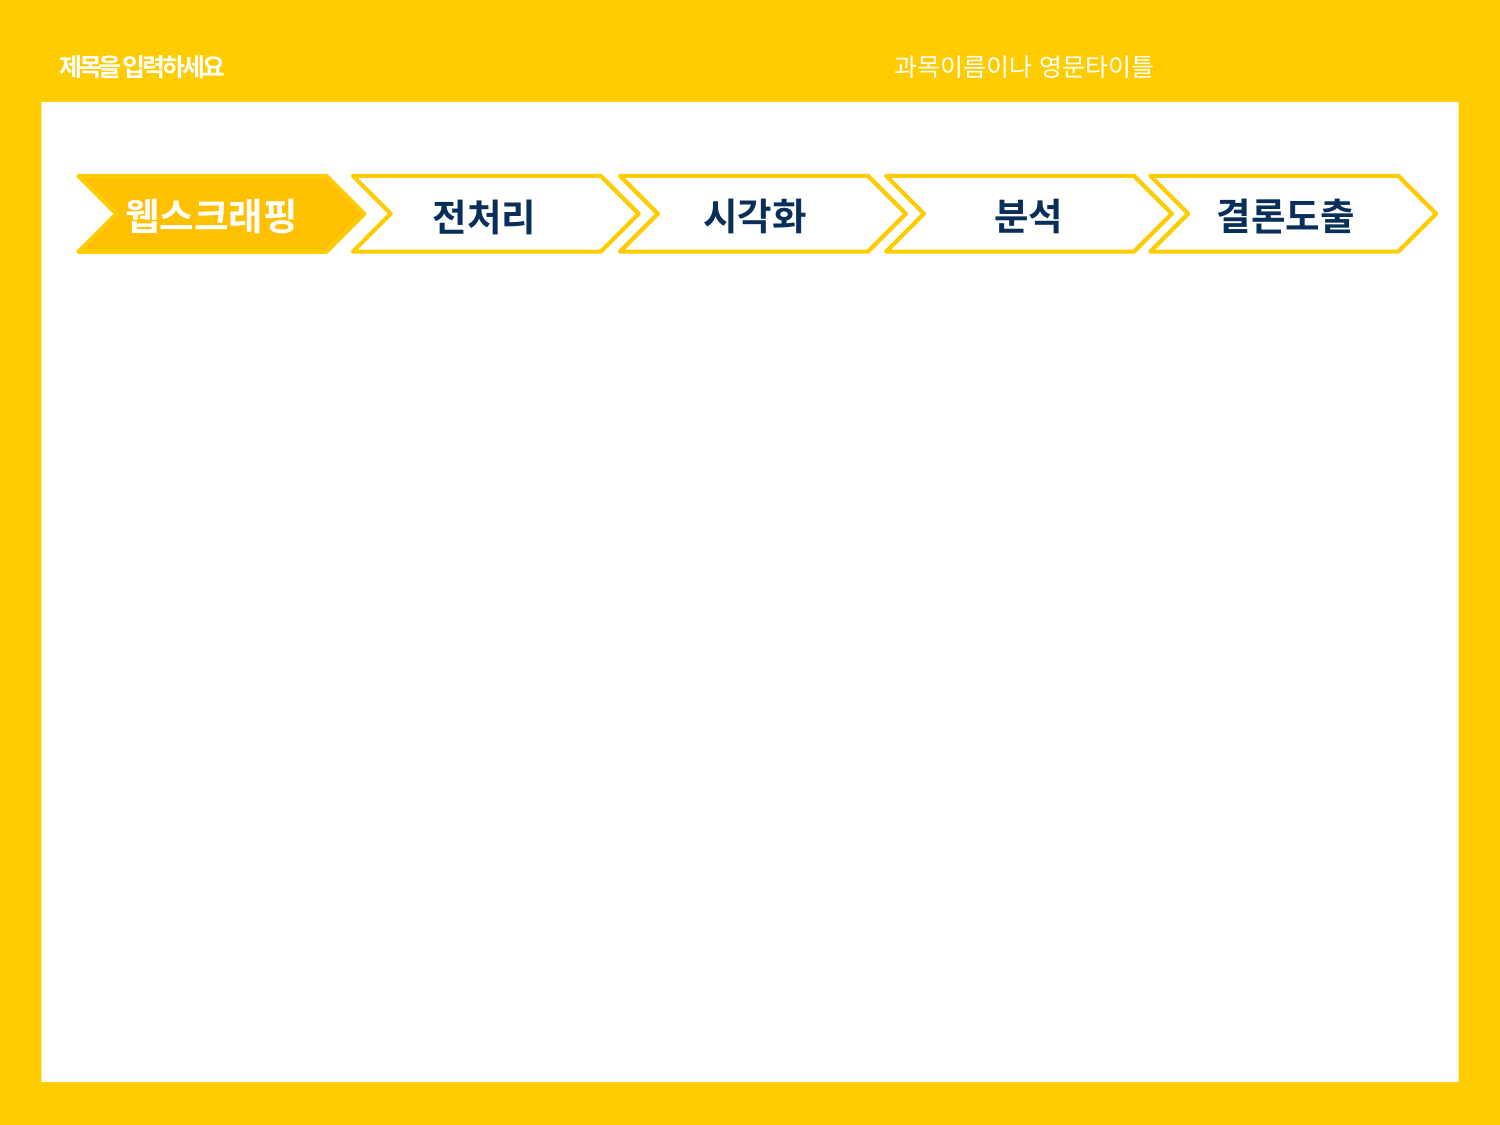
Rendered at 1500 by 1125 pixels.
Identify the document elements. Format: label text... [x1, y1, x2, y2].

text_box [39, 100, 1461, 1084]
text_box [350, 173, 641, 254]
text_box 전처리 [417, 187, 564, 247]
text_box 제목을 입력하세요 [44, 44, 241, 90]
text_box [618, 173, 886, 254]
text_box [884, 173, 1147, 185]
text_box 시각화 [688, 185, 835, 246]
text_box 분석 [886, 185, 1172, 246]
text_box [884, 246, 1143, 254]
text_box 결론도출 [1202, 185, 1383, 246]
text_box [1148, 173, 1439, 254]
text_box [76, 173, 367, 254]
text_box 웹스크래핑 [110, 185, 332, 246]
text_box 과목이름이나 영문타이틀 [879, 44, 1471, 90]
